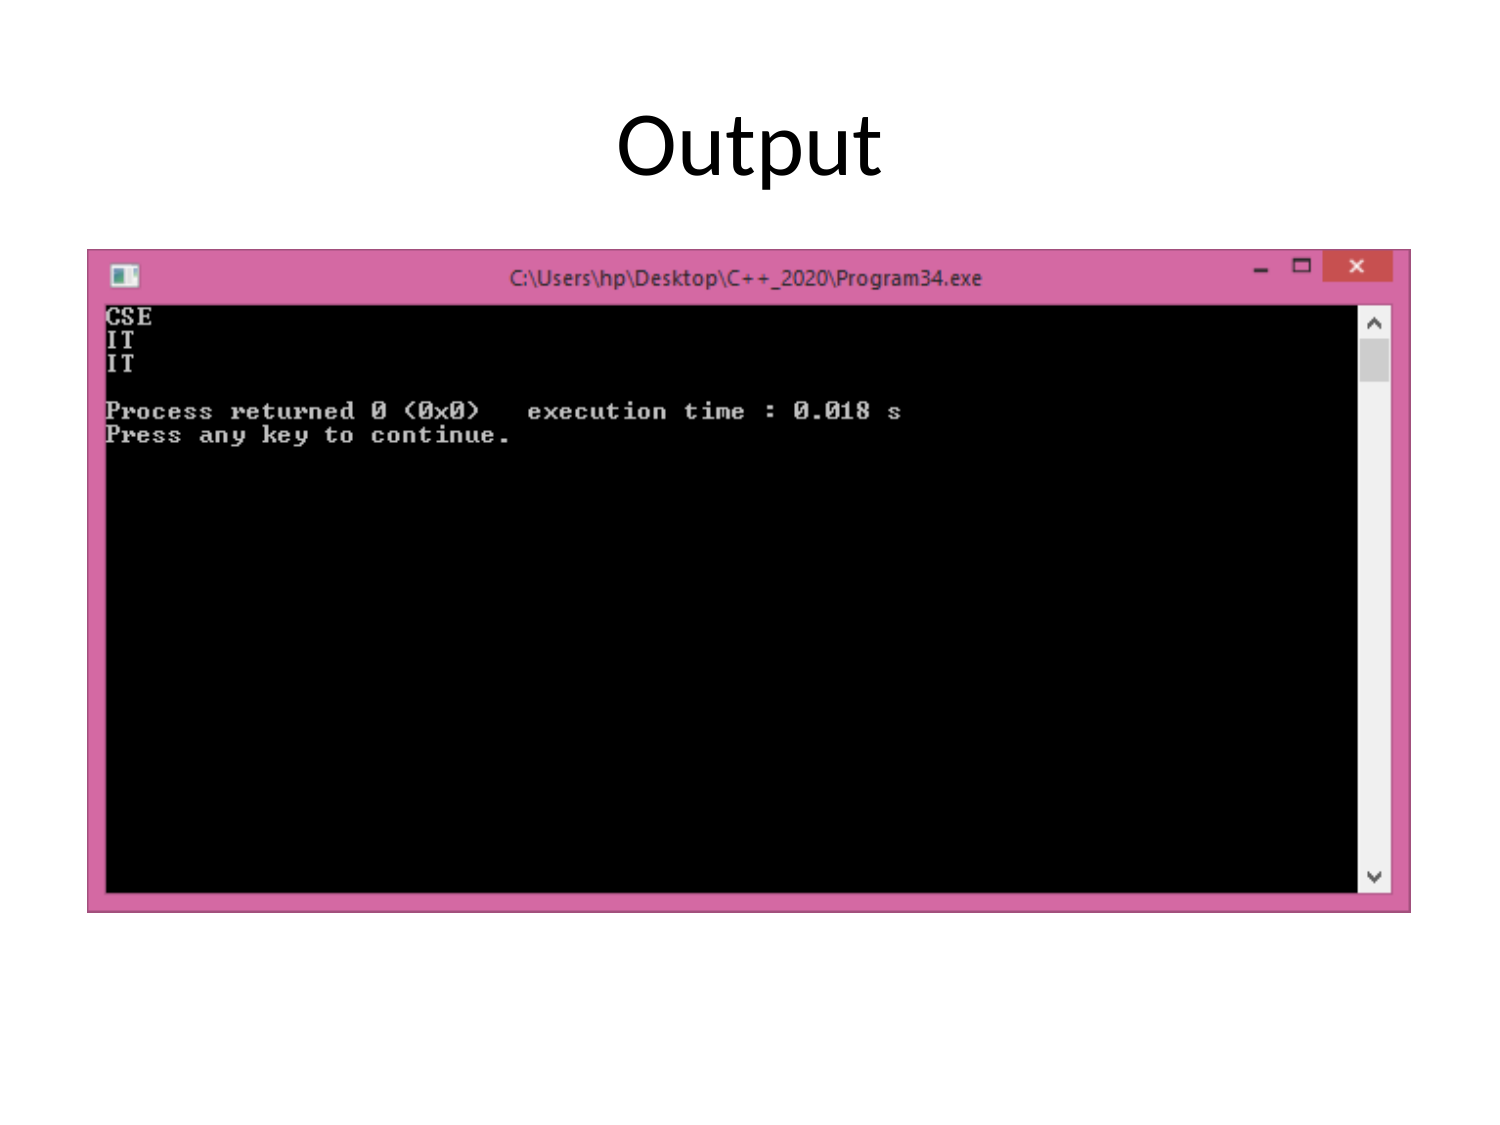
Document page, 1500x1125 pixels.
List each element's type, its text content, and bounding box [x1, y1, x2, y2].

title Output [75, 45, 1425, 233]
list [87, 249, 1411, 913]
